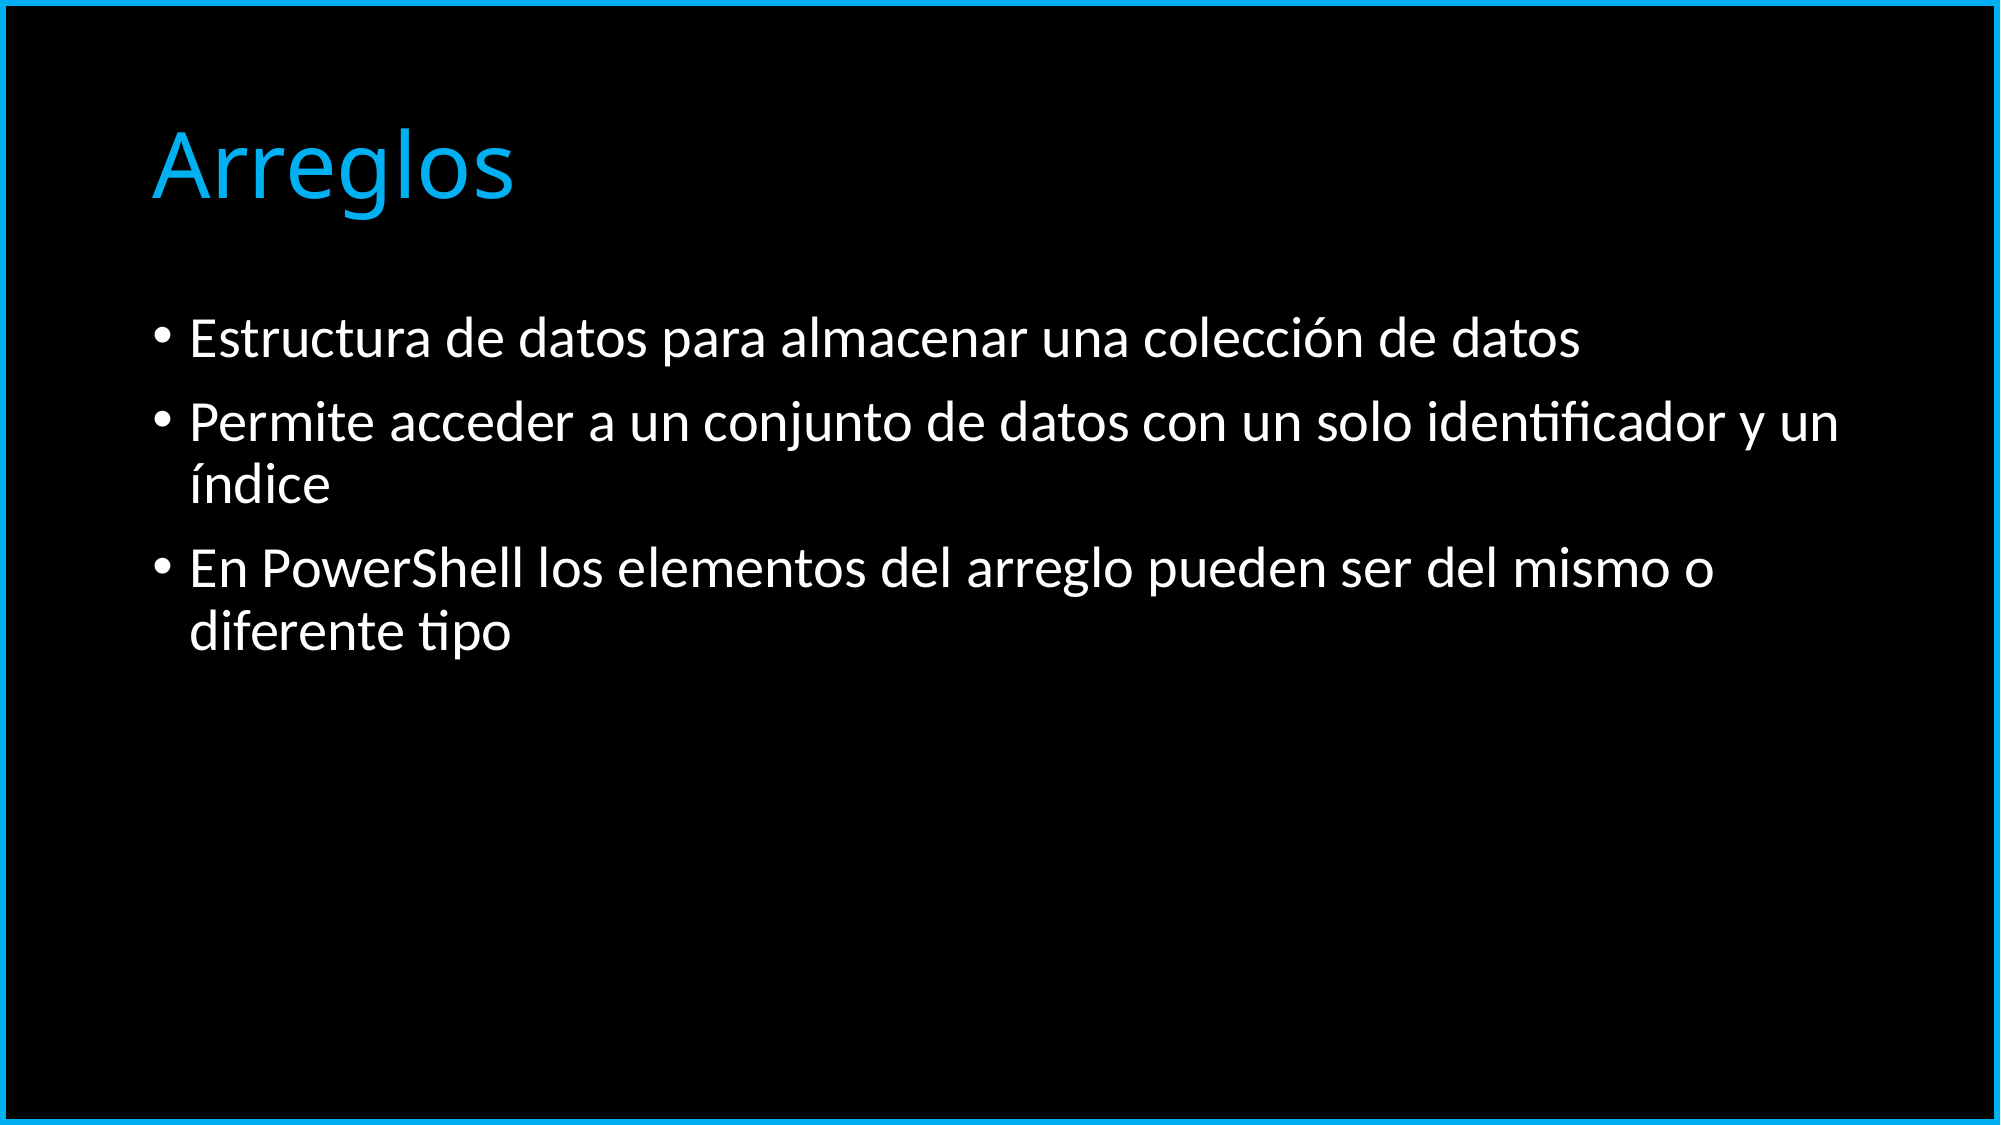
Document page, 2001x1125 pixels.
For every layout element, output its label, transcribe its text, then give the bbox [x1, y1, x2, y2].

list Estructura de datos para almacenar una colección de datos Permite acceder a un conjunto de datos con un solo identificador y un índice En PowerShell los elementos del arreglo pueden ser del mismo o diferente tipo [137, 299, 1863, 1014]
title Arreglos [137, 59, 1863, 278]
